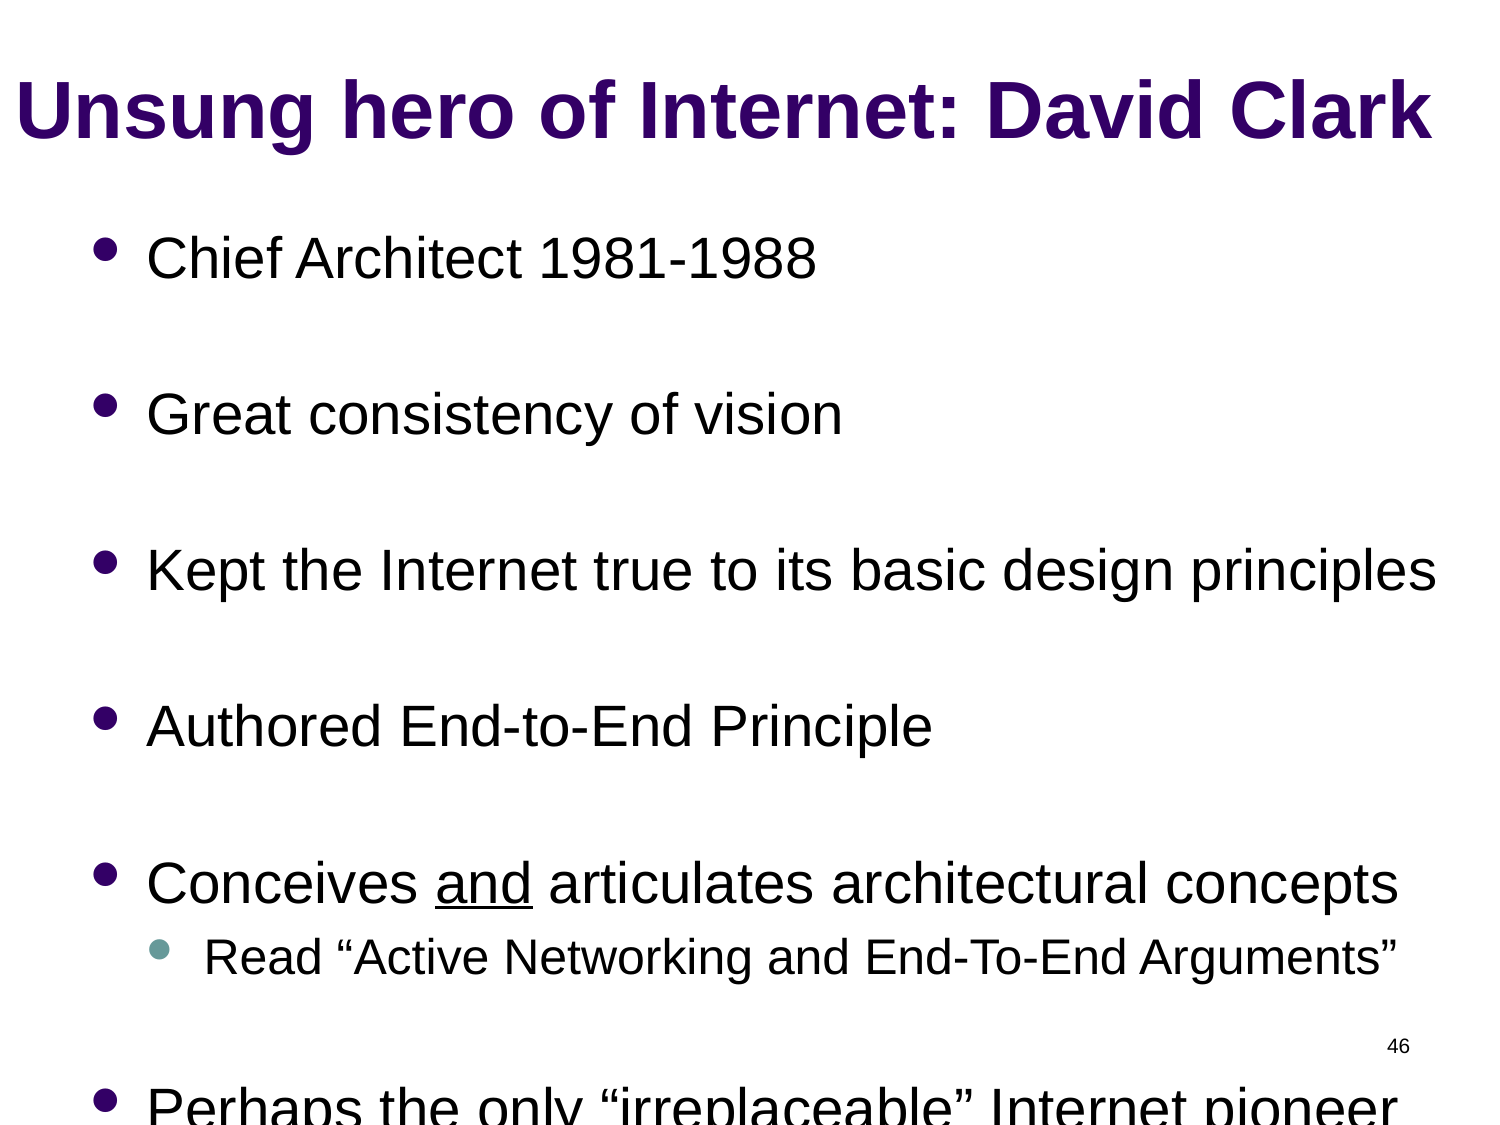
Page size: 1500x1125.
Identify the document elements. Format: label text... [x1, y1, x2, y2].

slide_number 46 [1074, 1024, 1426, 1101]
list Chief Architect 1981-1988 Great consistency of vision Kept the Internet true to its basic design principles Authored End-to-End Principle Conceives and articulates architectural concepts Read “Active Networking and End-To-End Arguments” Perhaps the only “irreplaceable” Internet pioneer [75, 212, 1475, 1006]
title Unsung hero of Internet: David Clark [0, 20, 1500, 163]
